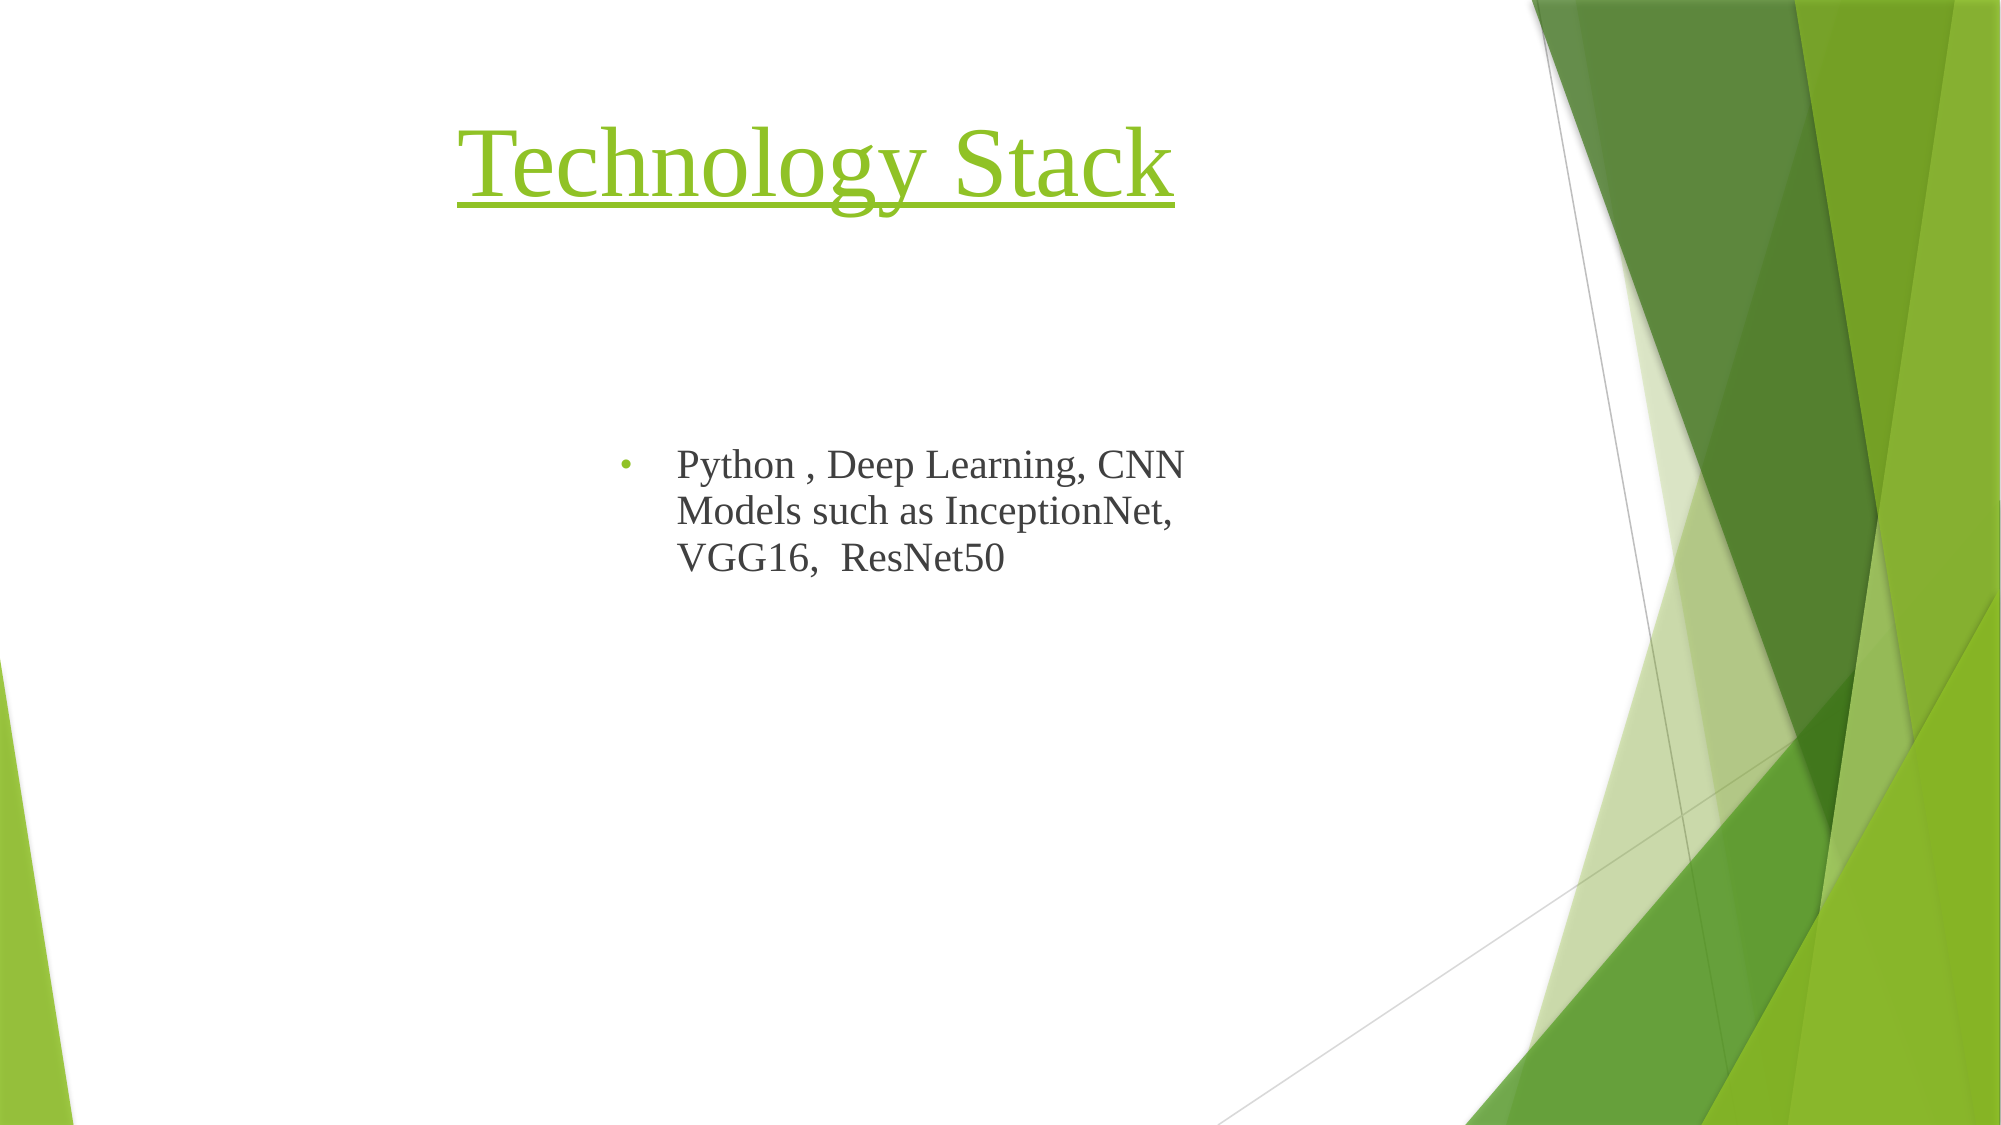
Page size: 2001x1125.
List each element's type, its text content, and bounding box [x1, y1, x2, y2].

title Technology Stack [111, 99, 1522, 317]
list Python , Deep Learning, CNN Models such as InceptionNet, VGG16, ResNet50 [605, 366, 1313, 683]
